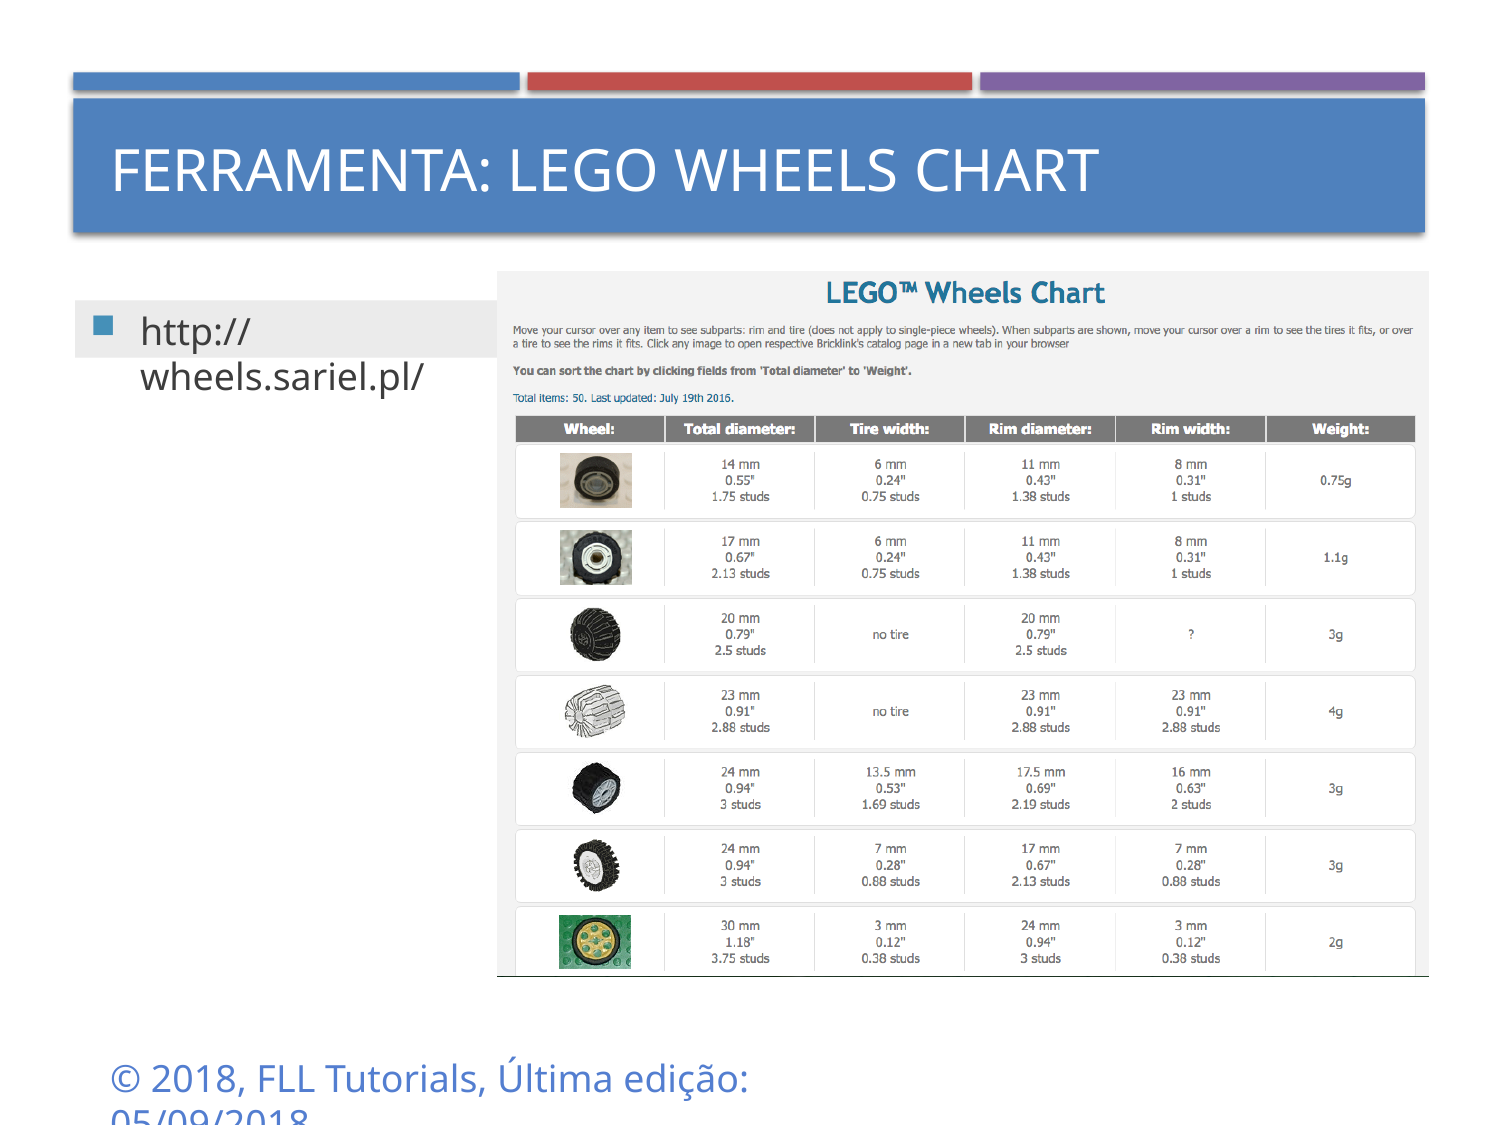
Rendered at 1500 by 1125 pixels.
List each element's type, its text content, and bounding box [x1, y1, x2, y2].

picture [497, 271, 1429, 977]
text_box http://wheels.sariel.pl/ [75, 300, 492, 358]
text_box ferramenta: LEGO WHEELS CHART [95, 112, 1406, 211]
text_box © 2018, FLL Tutorials, Última edição: 05/09/2018 [95, 1047, 957, 1108]
